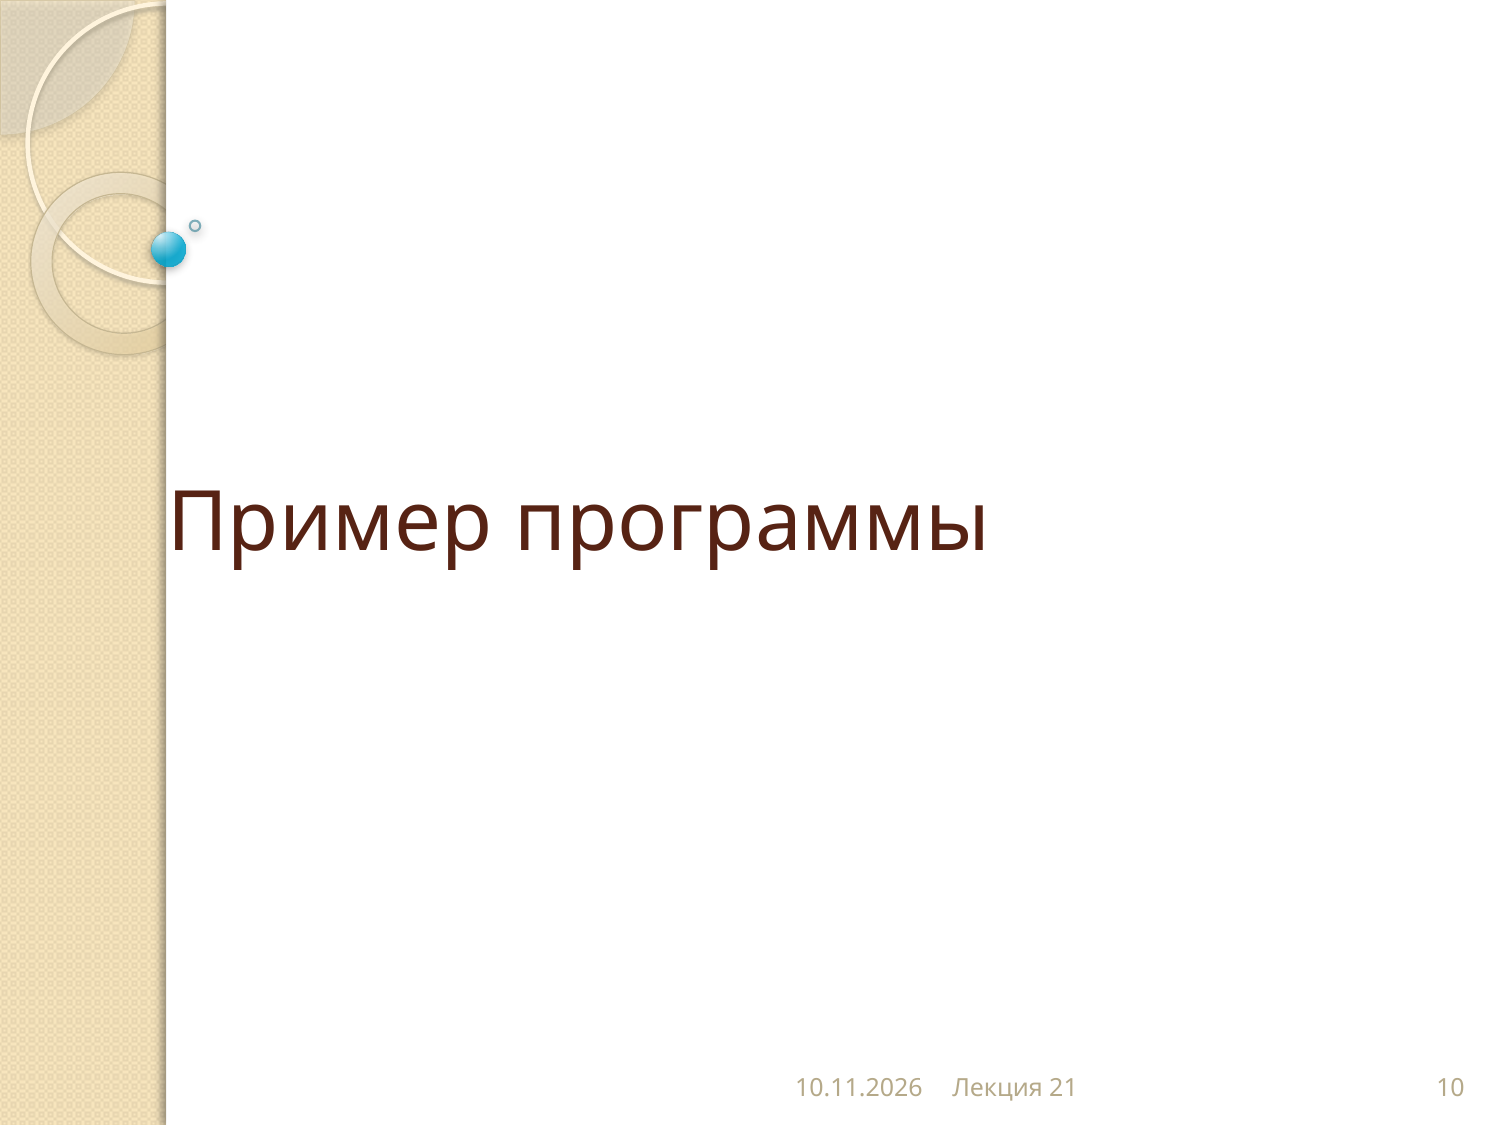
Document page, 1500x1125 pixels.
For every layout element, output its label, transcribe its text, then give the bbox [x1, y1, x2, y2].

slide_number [587, 1034, 937, 1113]
title Пример программы [152, 70, 1438, 575]
footer Лекция 21 [937, 1034, 1413, 1113]
slide_number 10 [1413, 1034, 1488, 1113]
